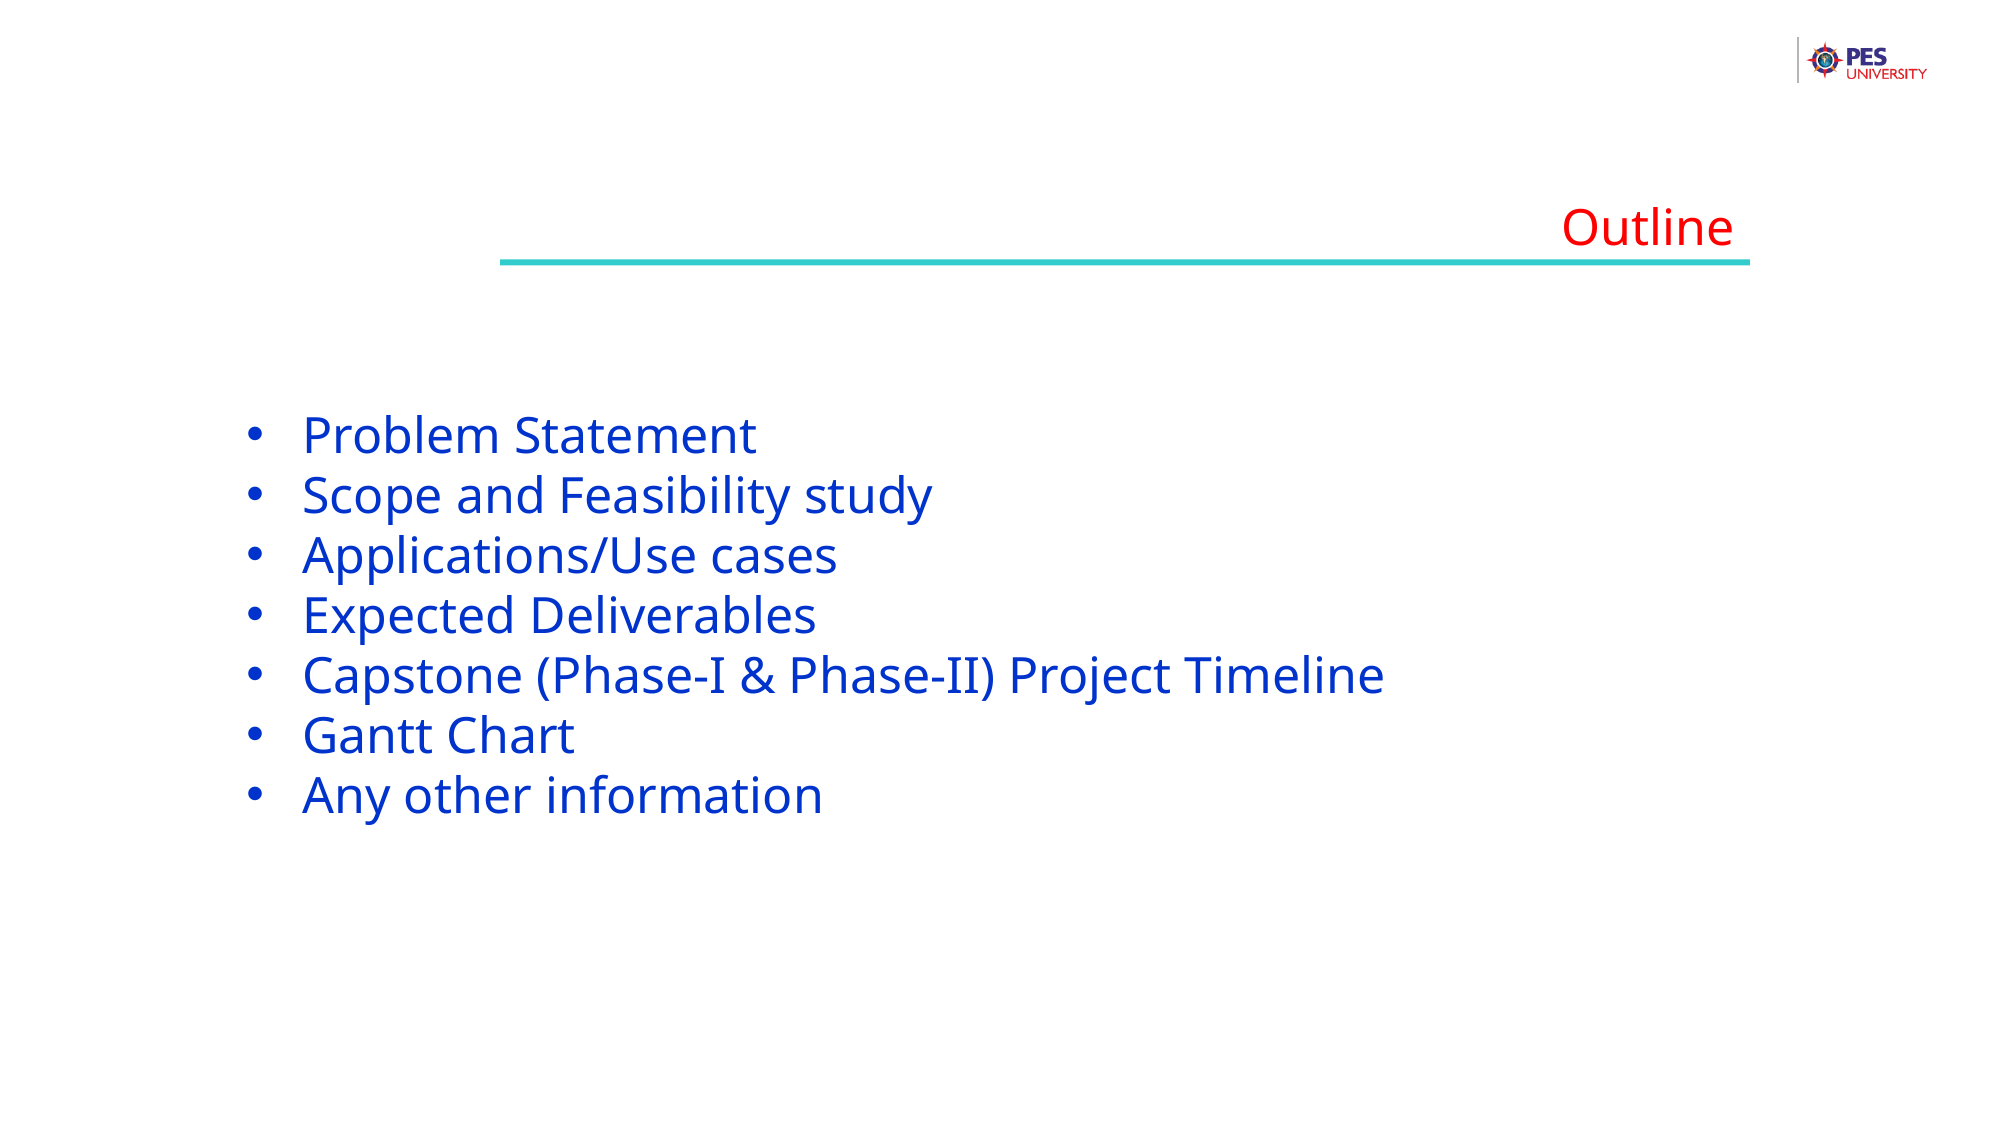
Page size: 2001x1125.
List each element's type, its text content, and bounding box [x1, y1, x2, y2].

text_box Outline [687, 187, 1750, 263]
text_box [500, 259, 1750, 266]
picture [1806, 41, 1927, 79]
text_box Problem Statement Scope and Feasibility study Applications/Use cases Expected Deliverables Capstone (Phase-I & Phase-II) Project Timeline Gantt Chart Any other information [174, 287, 1575, 1063]
